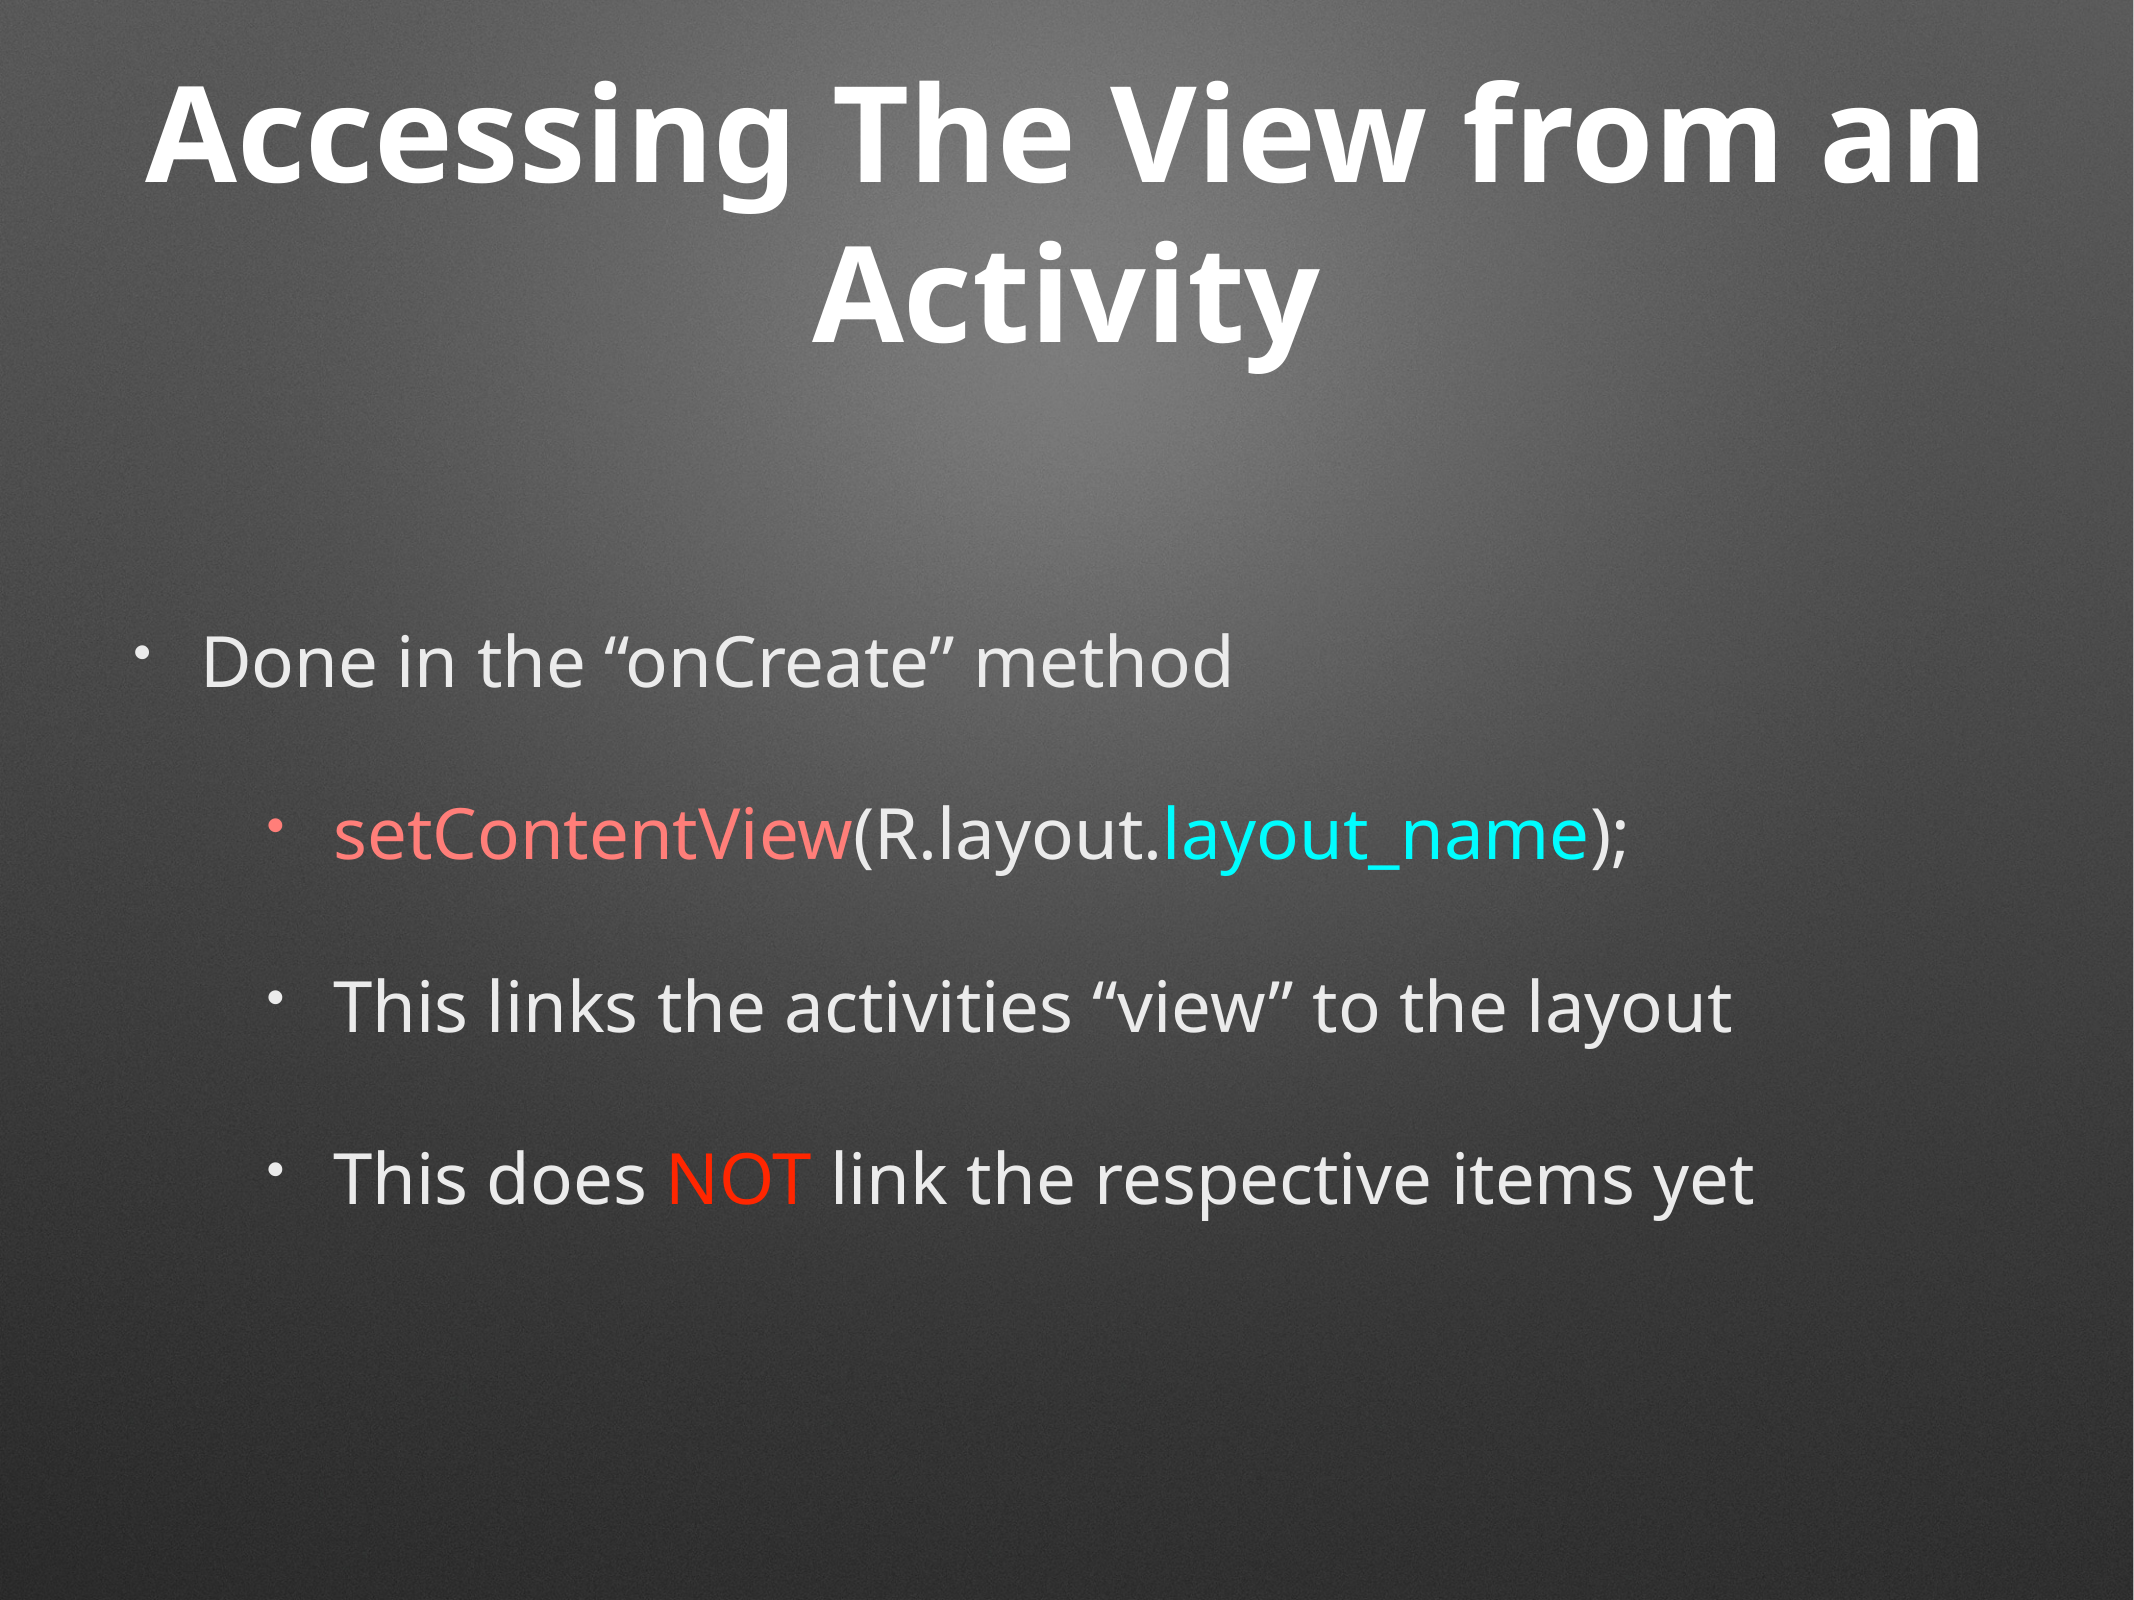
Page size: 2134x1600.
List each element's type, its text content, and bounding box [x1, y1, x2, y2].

list Done in the “onCreate” method setContentView(R.layout.layout_name); This links the activities “view” to the layout This does NOT link the respective items yet [124, 395, 2009, 1441]
title Accessing The View from an Activity [124, 32, 2009, 386]
picture [0, 0, 2134, 1600]
